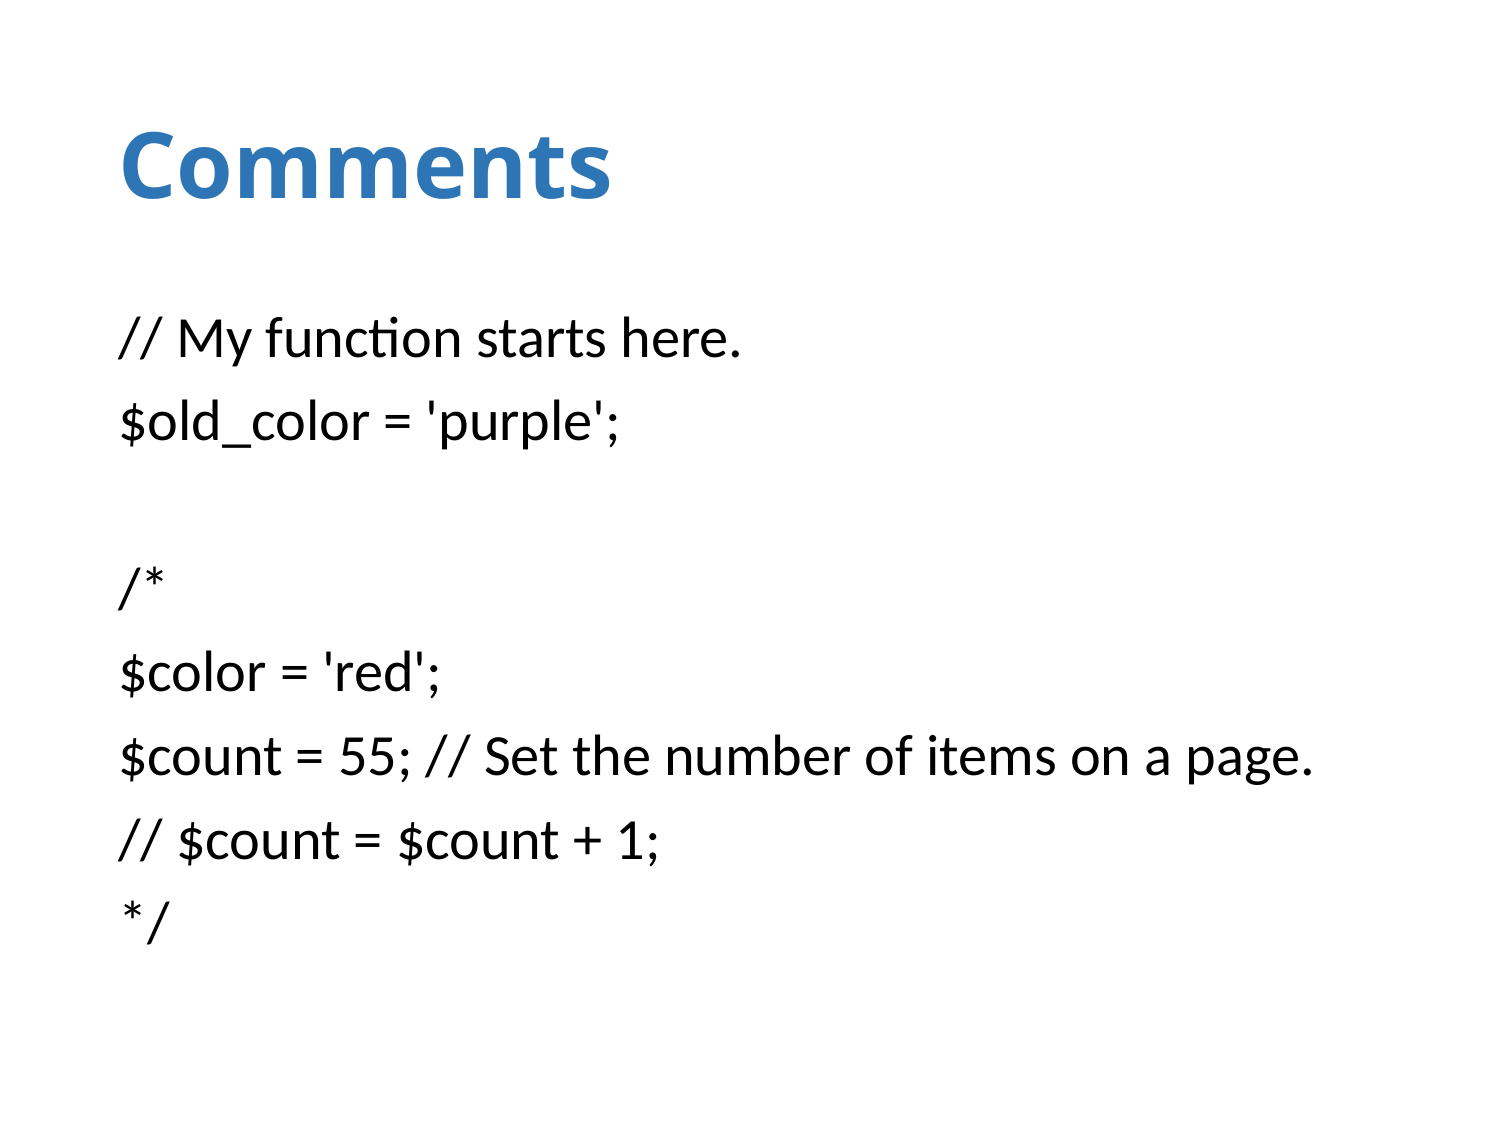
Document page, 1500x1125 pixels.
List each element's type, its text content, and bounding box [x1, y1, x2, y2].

list // My function starts here. $old_color = 'purple'; /* $color = 'red'; $count = 55; // Set the number of items on a page. // $count = $count + 1; */ [103, 299, 1397, 1014]
title Comments [103, 59, 1397, 278]
